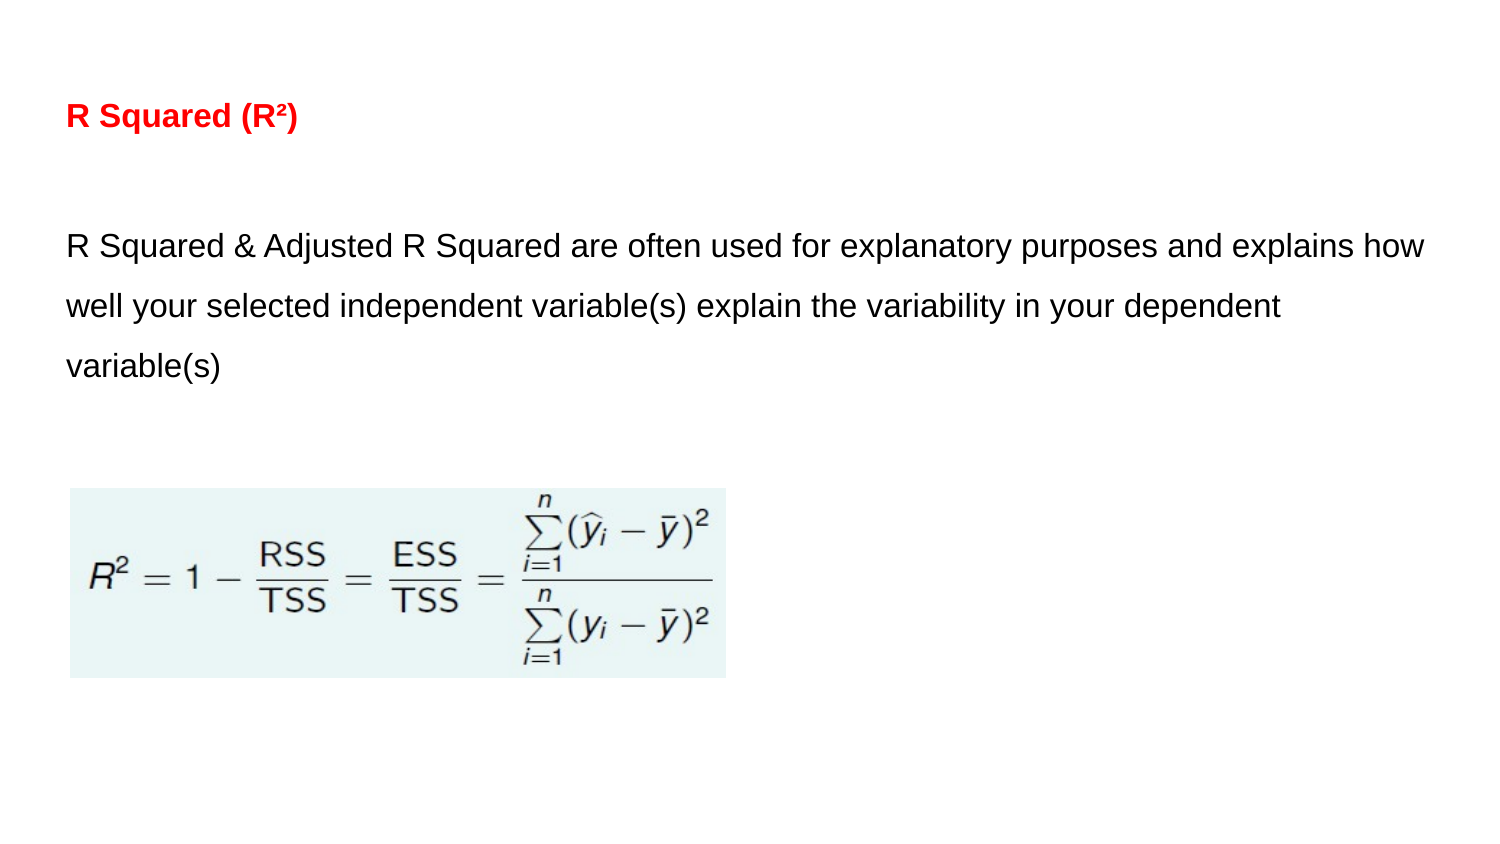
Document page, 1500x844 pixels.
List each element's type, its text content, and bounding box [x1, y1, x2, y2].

list R Squared & Adjusted R Squared are often used for explanatory purposes and explains how well your selected independent variable(s) explain the variability in your dependent variable(s) [51, 189, 1449, 750]
title R Squared (R²) [51, 72, 1449, 167]
picture [69, 488, 727, 678]
